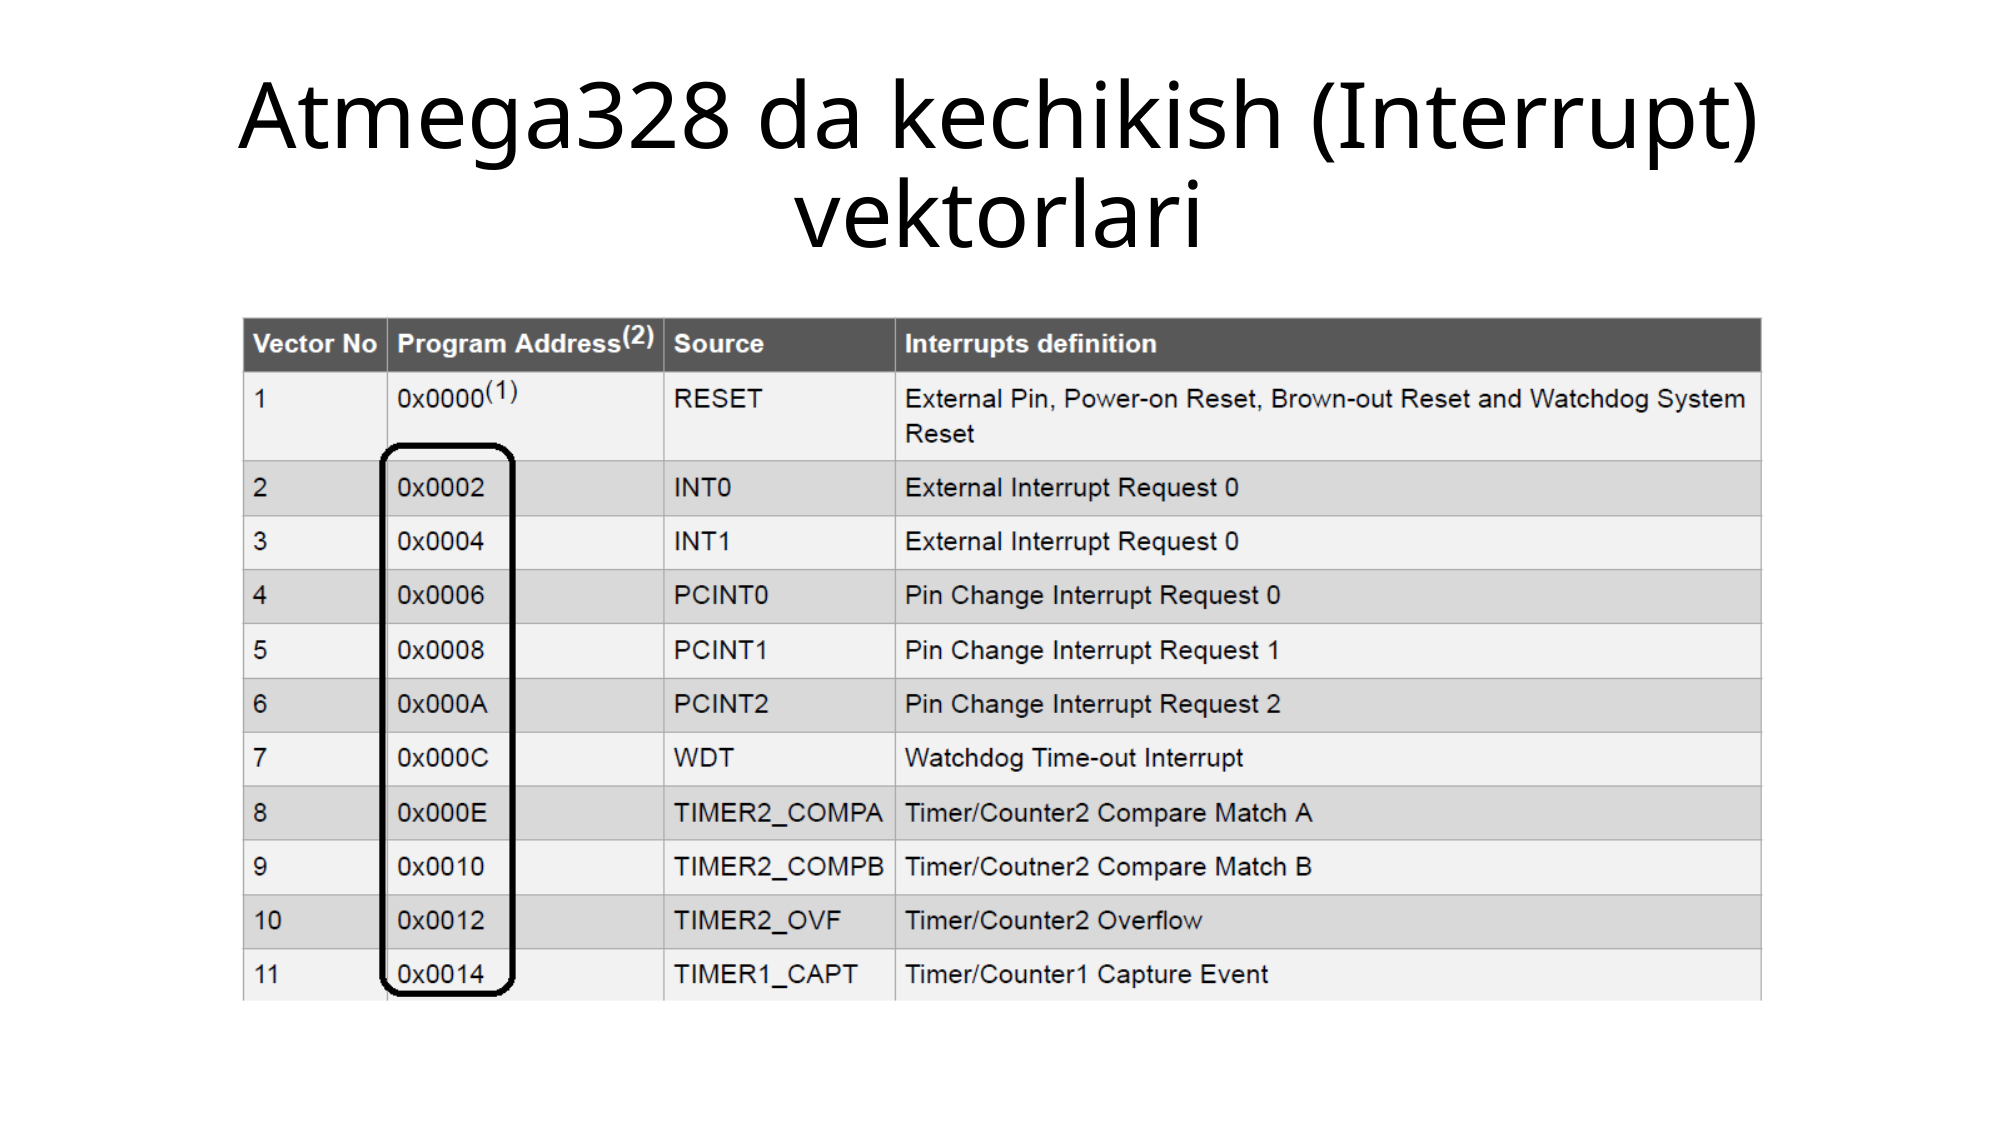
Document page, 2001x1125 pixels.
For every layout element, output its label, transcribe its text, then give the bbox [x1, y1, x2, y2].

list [223, 311, 1777, 1002]
title Atmega328 da kechikish (Interrupt) vektorlari [137, 59, 1863, 278]
